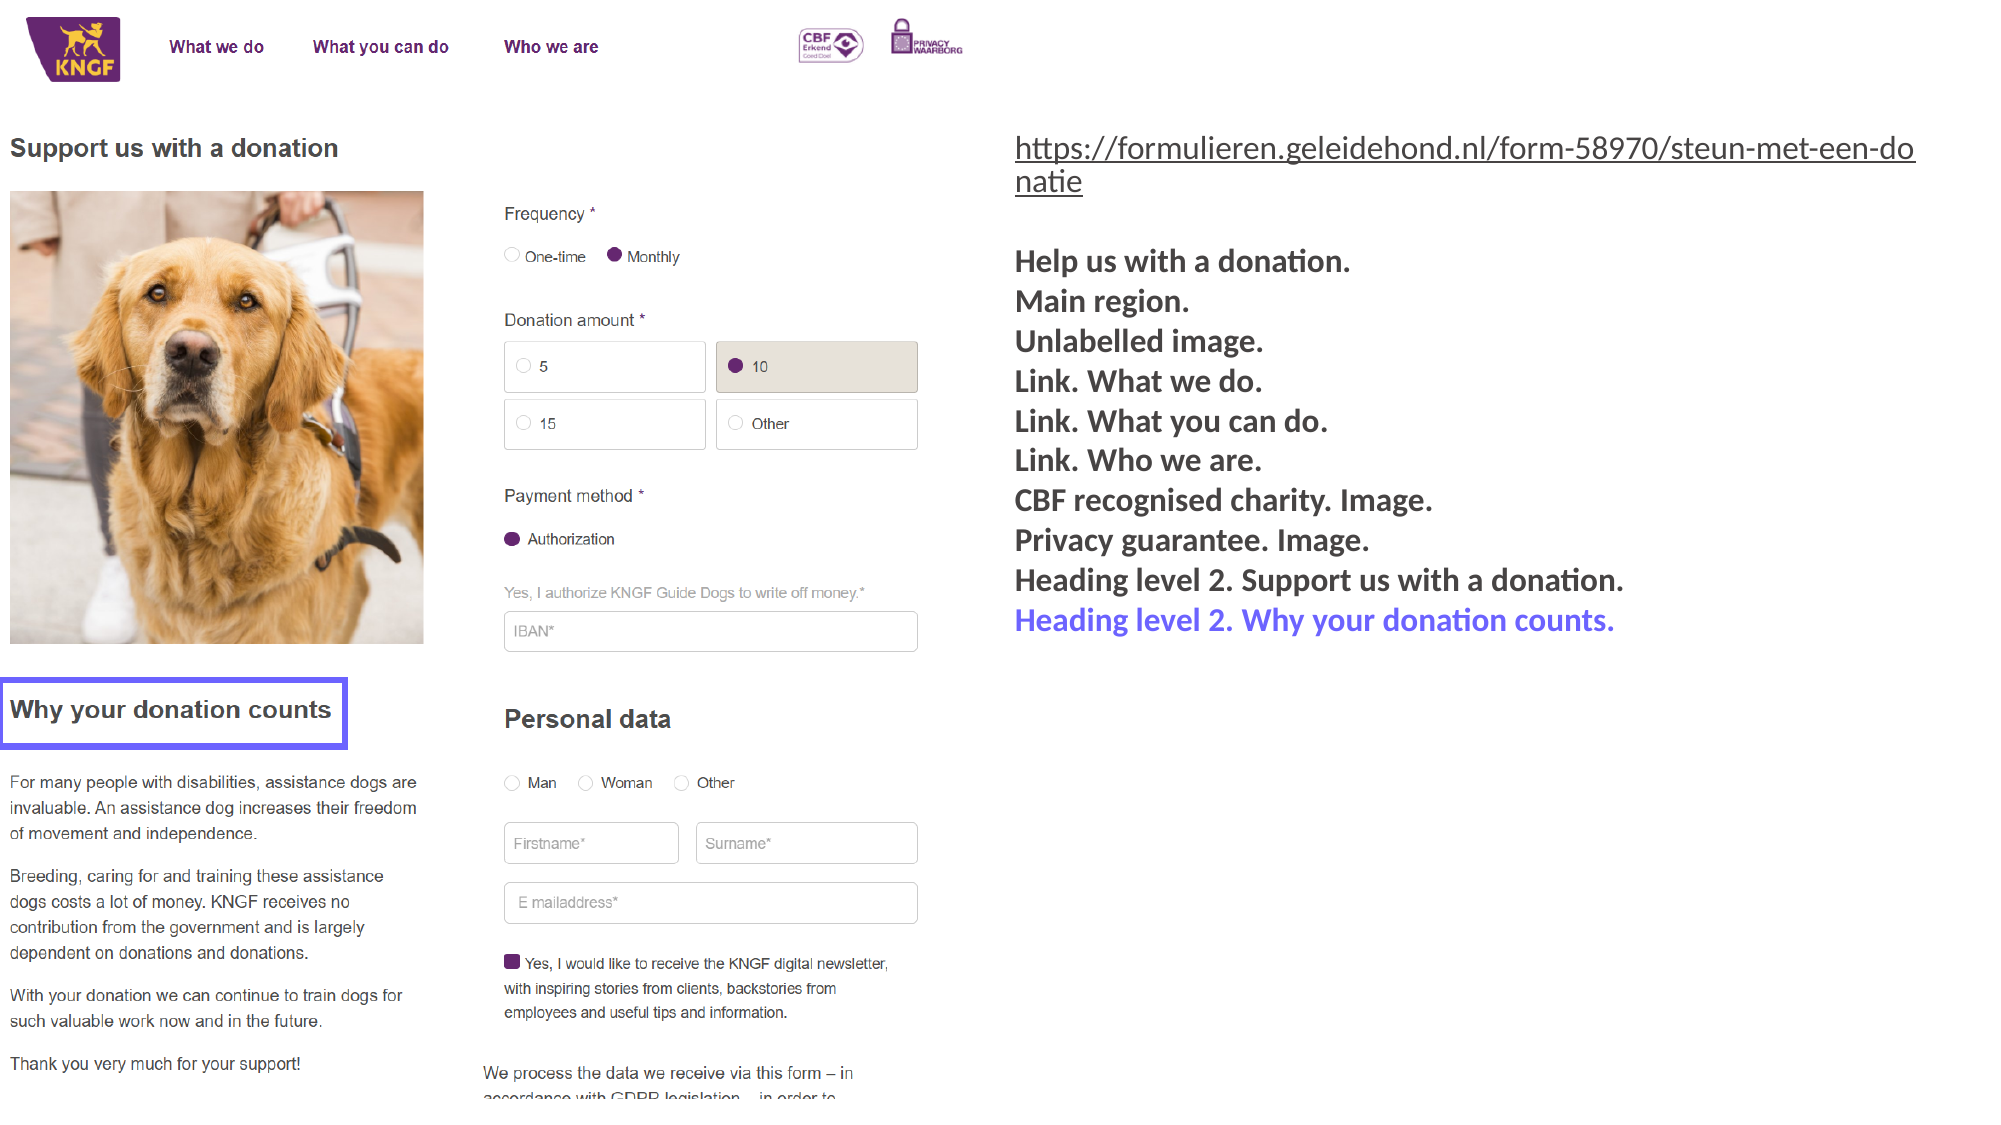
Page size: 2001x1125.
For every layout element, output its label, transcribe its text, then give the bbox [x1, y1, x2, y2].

picture [0, 1, 972, 1099]
text_box https://formulieren.geleidehond.nl/form-58970/steun-met-een-donatie Help us with a donation. Main region. Unlabelled image. Link. What we do. Link. What you can do. Link. Who we are. CBF recognised charity. Image. Privacy guarantee. Image. Heading level 2. Support us with a donation. Heading level 2. Why your donation counts. [999, 118, 1940, 613]
